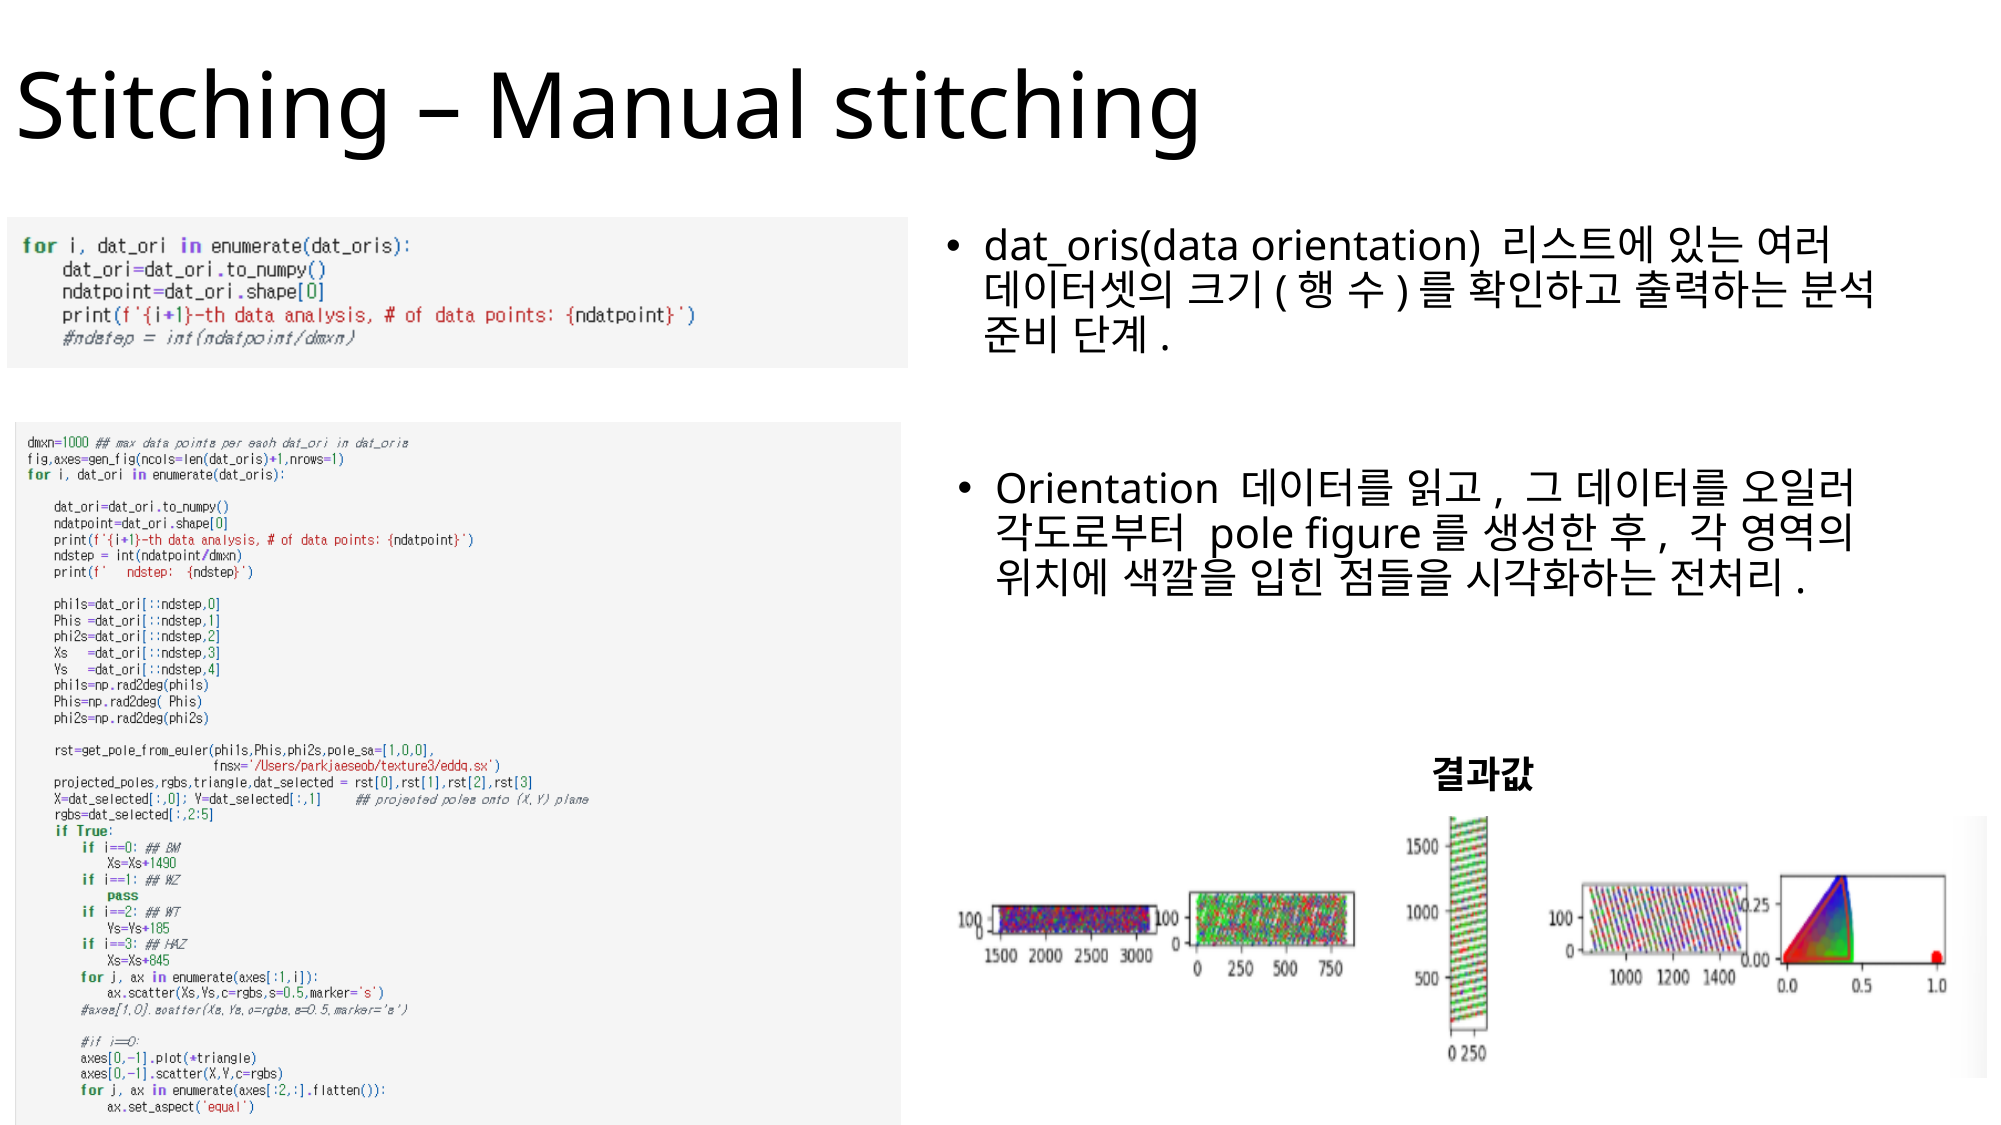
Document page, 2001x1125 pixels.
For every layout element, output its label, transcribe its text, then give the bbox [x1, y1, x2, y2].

text_box Orientation 데이터를 읽고, 그 데이터를 오일러 각도로부터 pole figure를 생성한 후, 각 영역의 위치에 색깔을 입힌 점들을 시각화하는 전처리. [942, 459, 1993, 665]
picture [14, 422, 901, 1125]
text_box dat_oris(data orientation) 리스트에 있는 여러 데이터셋의 크기(행 수)를 확인하고 출력하는 분석 준비 단계. [931, 217, 1982, 423]
text_box 결과값 [1242, 743, 1726, 804]
title Stitching – Manual stitching [0, 0, 1726, 218]
picture [925, 816, 1988, 1079]
picture [7, 216, 909, 368]
